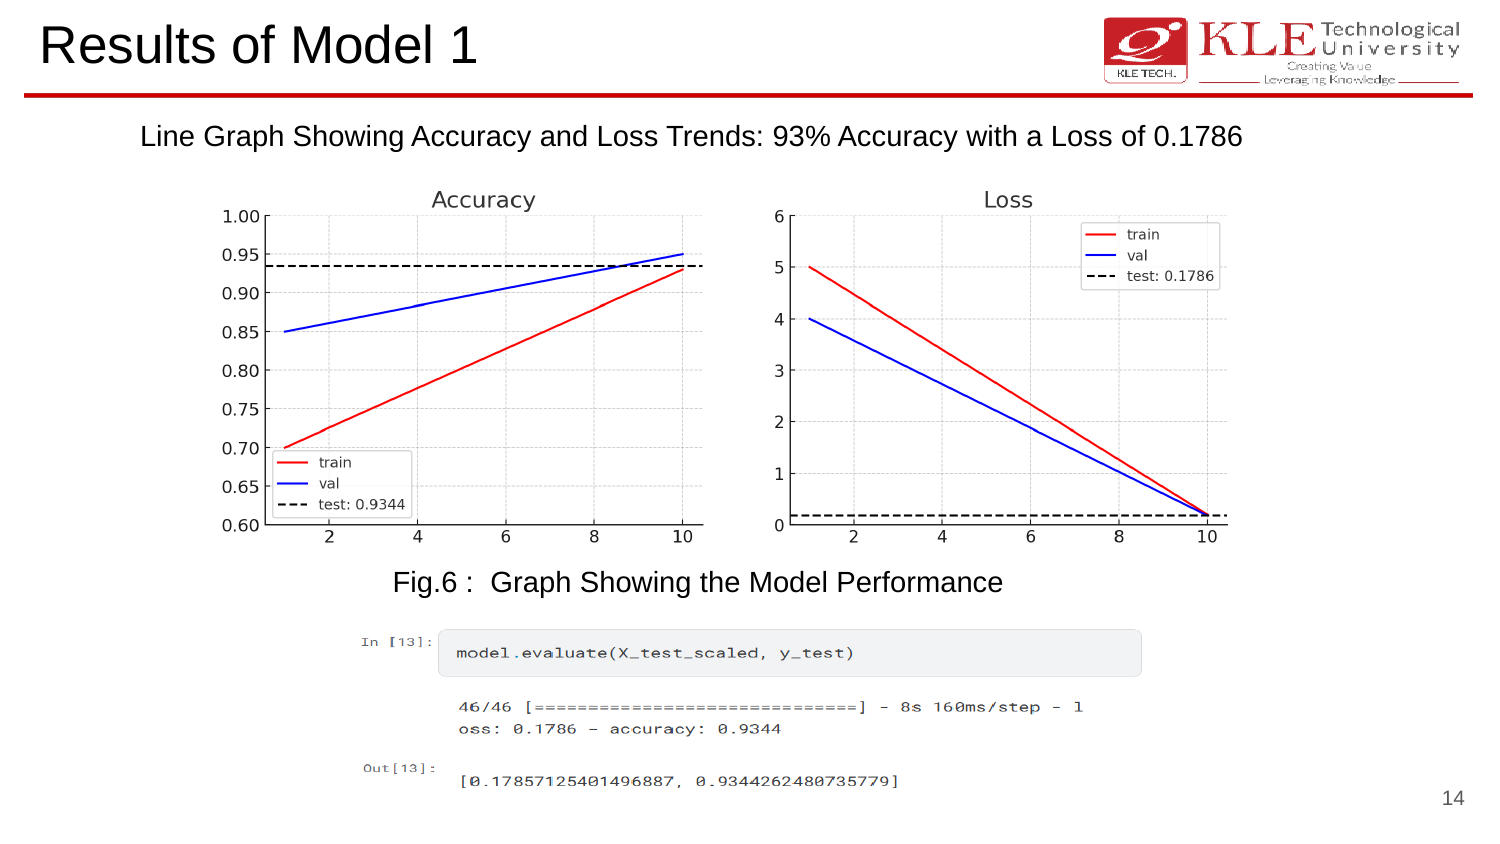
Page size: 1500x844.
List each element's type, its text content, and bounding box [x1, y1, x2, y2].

text_box Fig.6 : Graph Showing the Model Performance [378, 563, 1136, 606]
picture [352, 627, 1155, 823]
title Results of Model 1 [24, 0, 1423, 90]
text_box Line Graph Showing Accuracy and Loss Trends: 93% Accuracy with a Loss of 0.1786 [124, 110, 1260, 161]
picture [24, 92, 1476, 100]
picture [211, 180, 1237, 556]
slide_number 14 [1389, 764, 1480, 830]
picture [1103, 12, 1464, 87]
